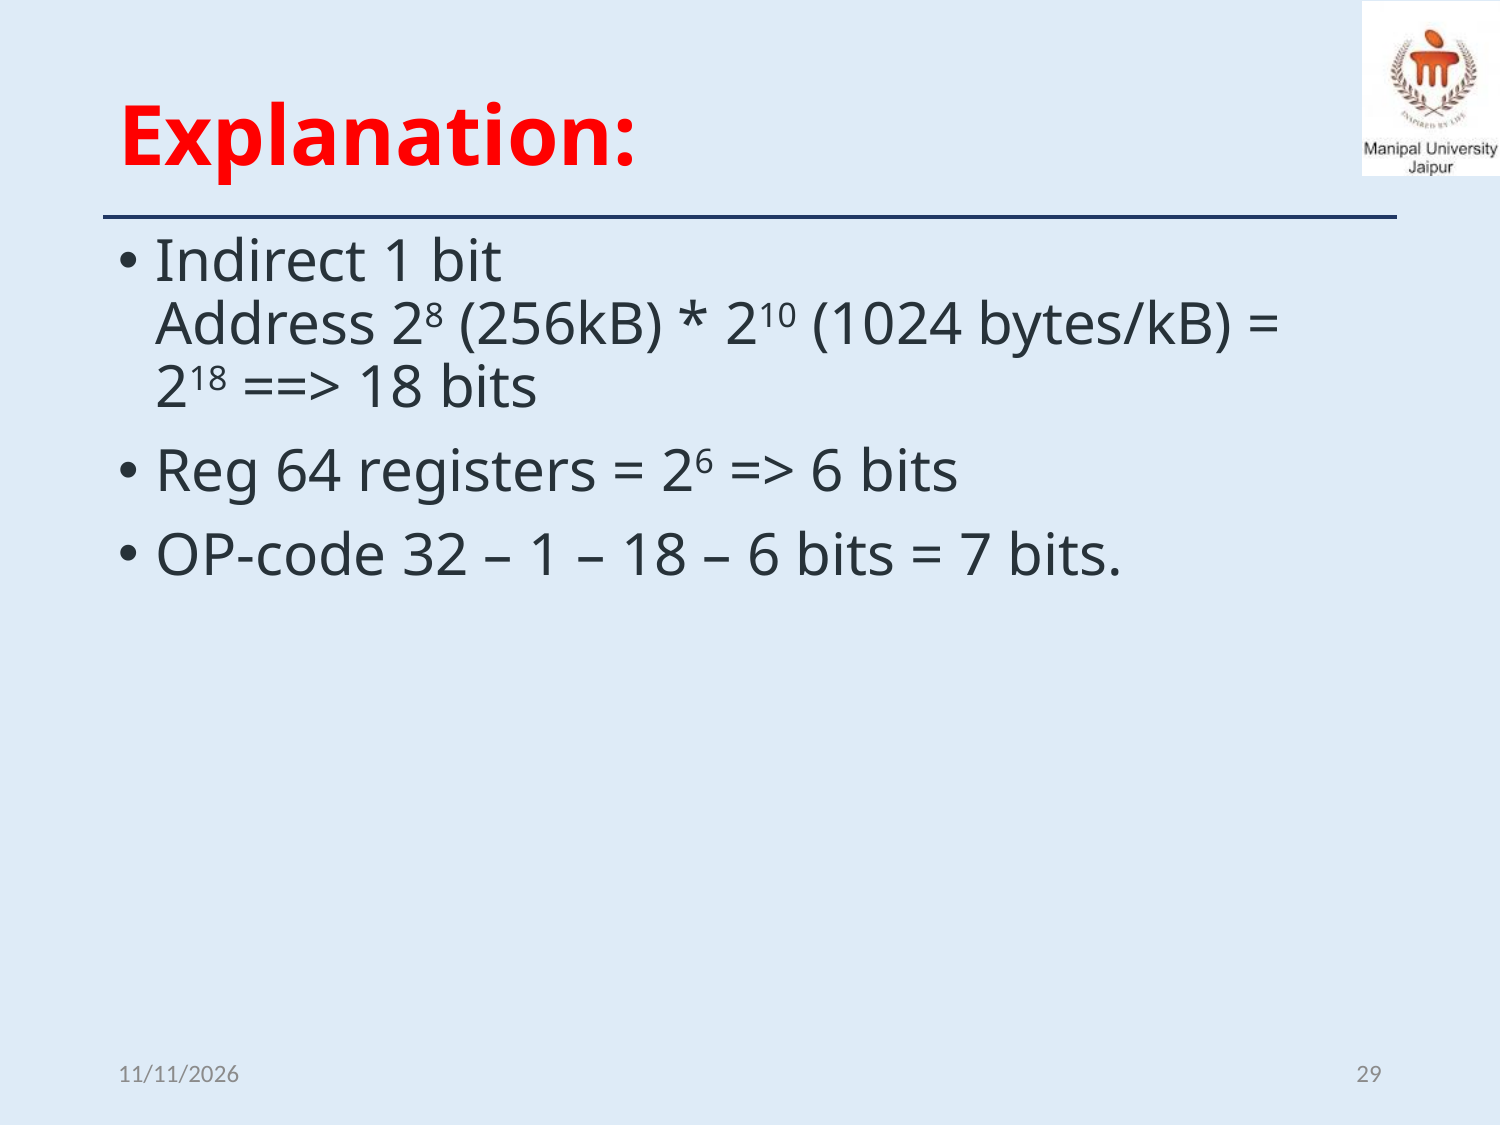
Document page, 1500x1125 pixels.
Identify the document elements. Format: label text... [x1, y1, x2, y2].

title Explanation: [103, 59, 1397, 217]
list Indirect 1 bit Address 28 (256kB) * 210 (1024 bytes/kB) = 218 ==> 18 bits Reg 64 registers = 26 => 6 bits OP-code 32 – 1 – 18 – 6 bits = 7 bits. [103, 223, 1397, 1014]
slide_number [103, 1042, 441, 1103]
slide_number 29 [1059, 1042, 1397, 1103]
picture [1362, 1, 1500, 176]
